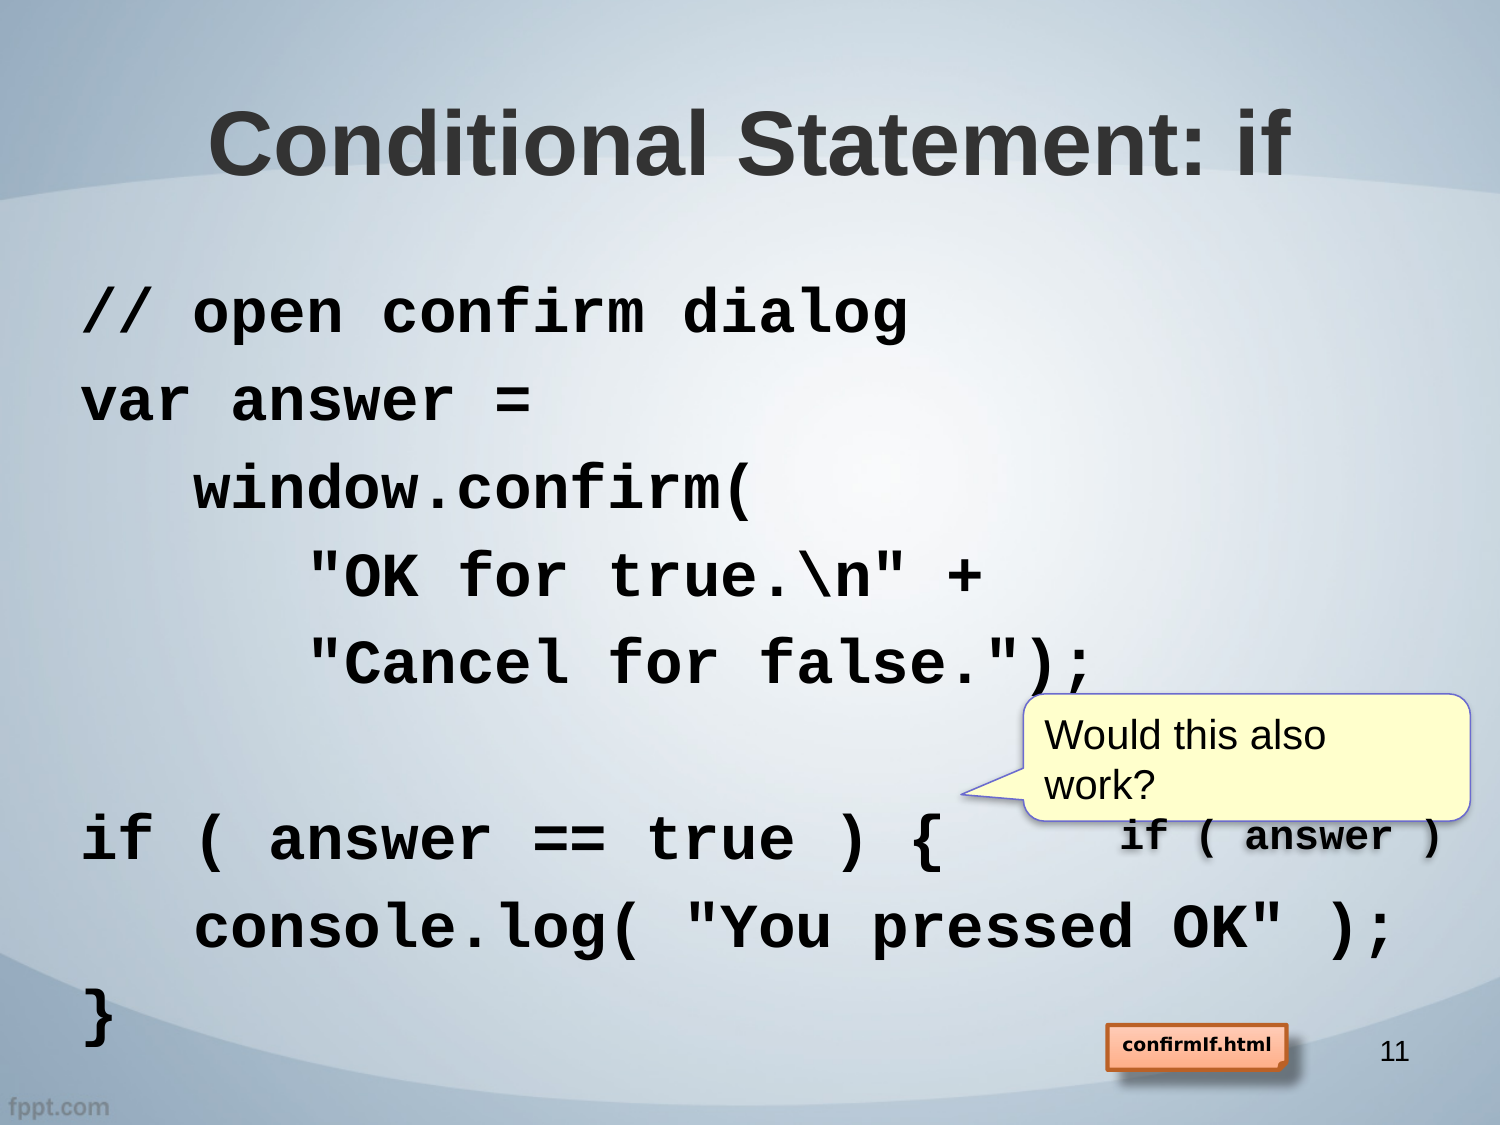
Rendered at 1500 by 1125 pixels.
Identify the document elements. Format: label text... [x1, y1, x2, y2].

title Conditional Statement: if [75, 45, 1425, 233]
text_box confirmIf.html [1107, 1025, 1287, 1070]
picture [0, 0, 1500, 1125]
text_box Would this also work? if ( answer ) [960, 693, 1472, 822]
slide_number 11 [1074, 1024, 1425, 1103]
list // open confirm dialog var answer = window.confirm( "OK for true.\n" + "Cancel for false."); if ( answer == true ) { console.log( "You pressed OK" ); } [64, 262, 1447, 1071]
